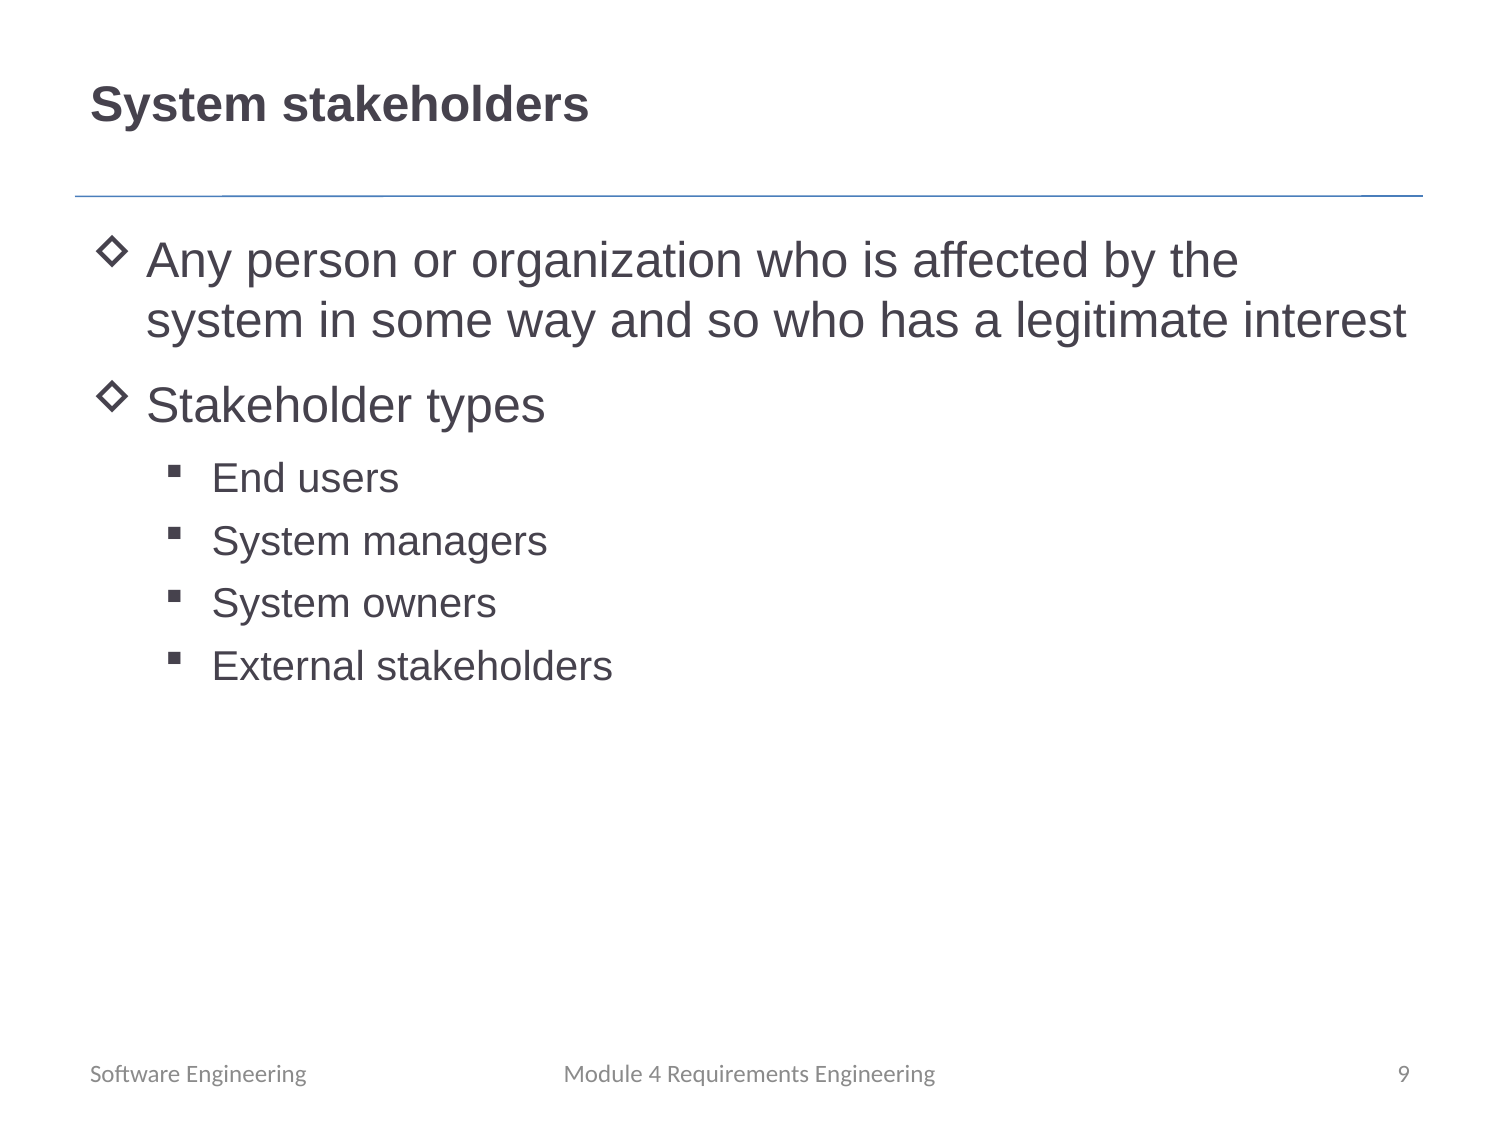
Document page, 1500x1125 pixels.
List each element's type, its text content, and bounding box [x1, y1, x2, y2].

list Any person or organization who is affected by the system in some way and so who has a legitimate interest Stakeholder types End users System managers System owners External stakeholders [75, 219, 1425, 1005]
footer Module 4 Requirements Engineering [512, 1042, 988, 1103]
slide_number 9 [1074, 1042, 1425, 1103]
slide_number Software Engineering [75, 1042, 425, 1103]
title System stakeholders [74, 7, 1272, 196]
